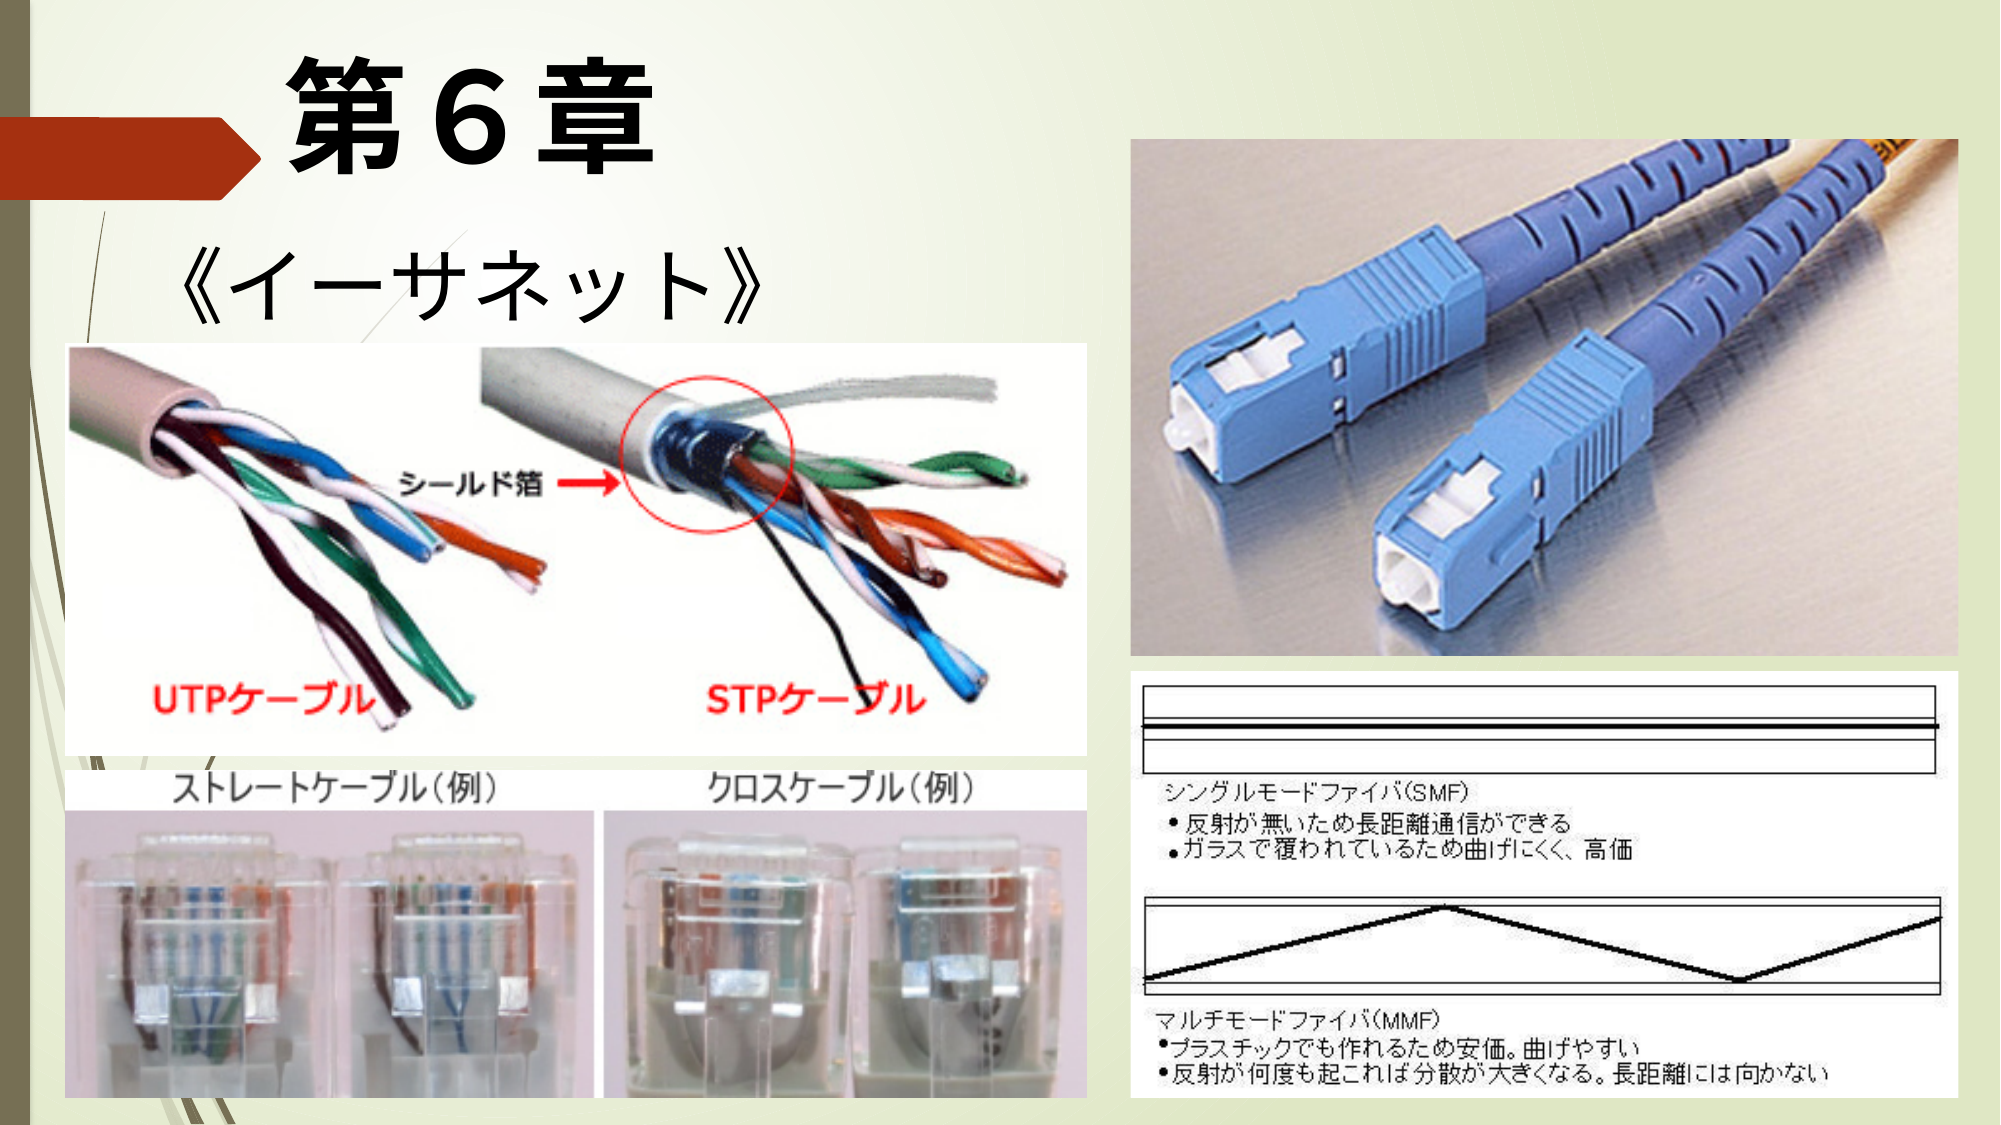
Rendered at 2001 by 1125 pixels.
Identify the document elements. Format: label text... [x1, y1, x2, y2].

picture [65, 342, 1087, 756]
text_box 《イーサネット》 [42, 226, 1125, 342]
text_box 《イーサネット》 [1962, 226, 1969, 342]
picture [65, 770, 1087, 1098]
text_box 第６章 [268, 31, 674, 196]
picture [1130, 139, 1959, 656]
picture [1130, 671, 1959, 1098]
